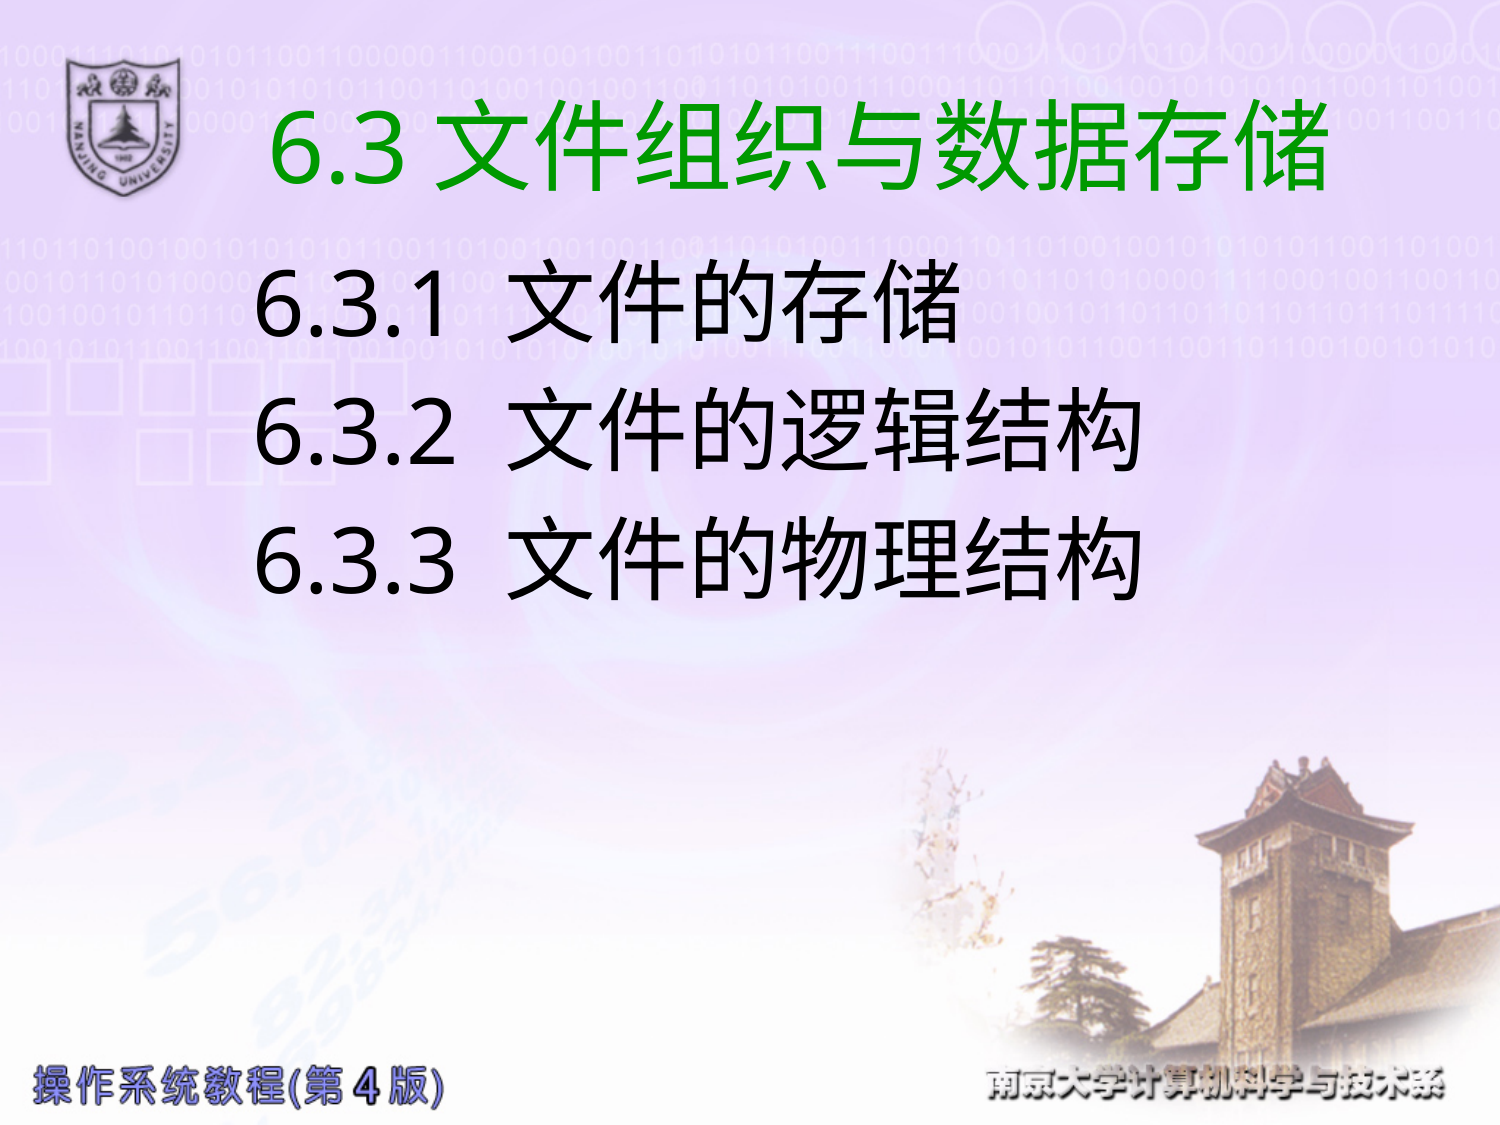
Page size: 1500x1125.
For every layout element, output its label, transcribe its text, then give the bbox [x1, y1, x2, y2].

picture [0, 0, 1500, 1125]
title 6.3文件组织与数据存储 [162, 50, 1438, 238]
list 6.3.1 文件的存储 6.3.2 文件的逻辑结构 6.3.3 文件的物理结构 [237, 237, 1263, 925]
